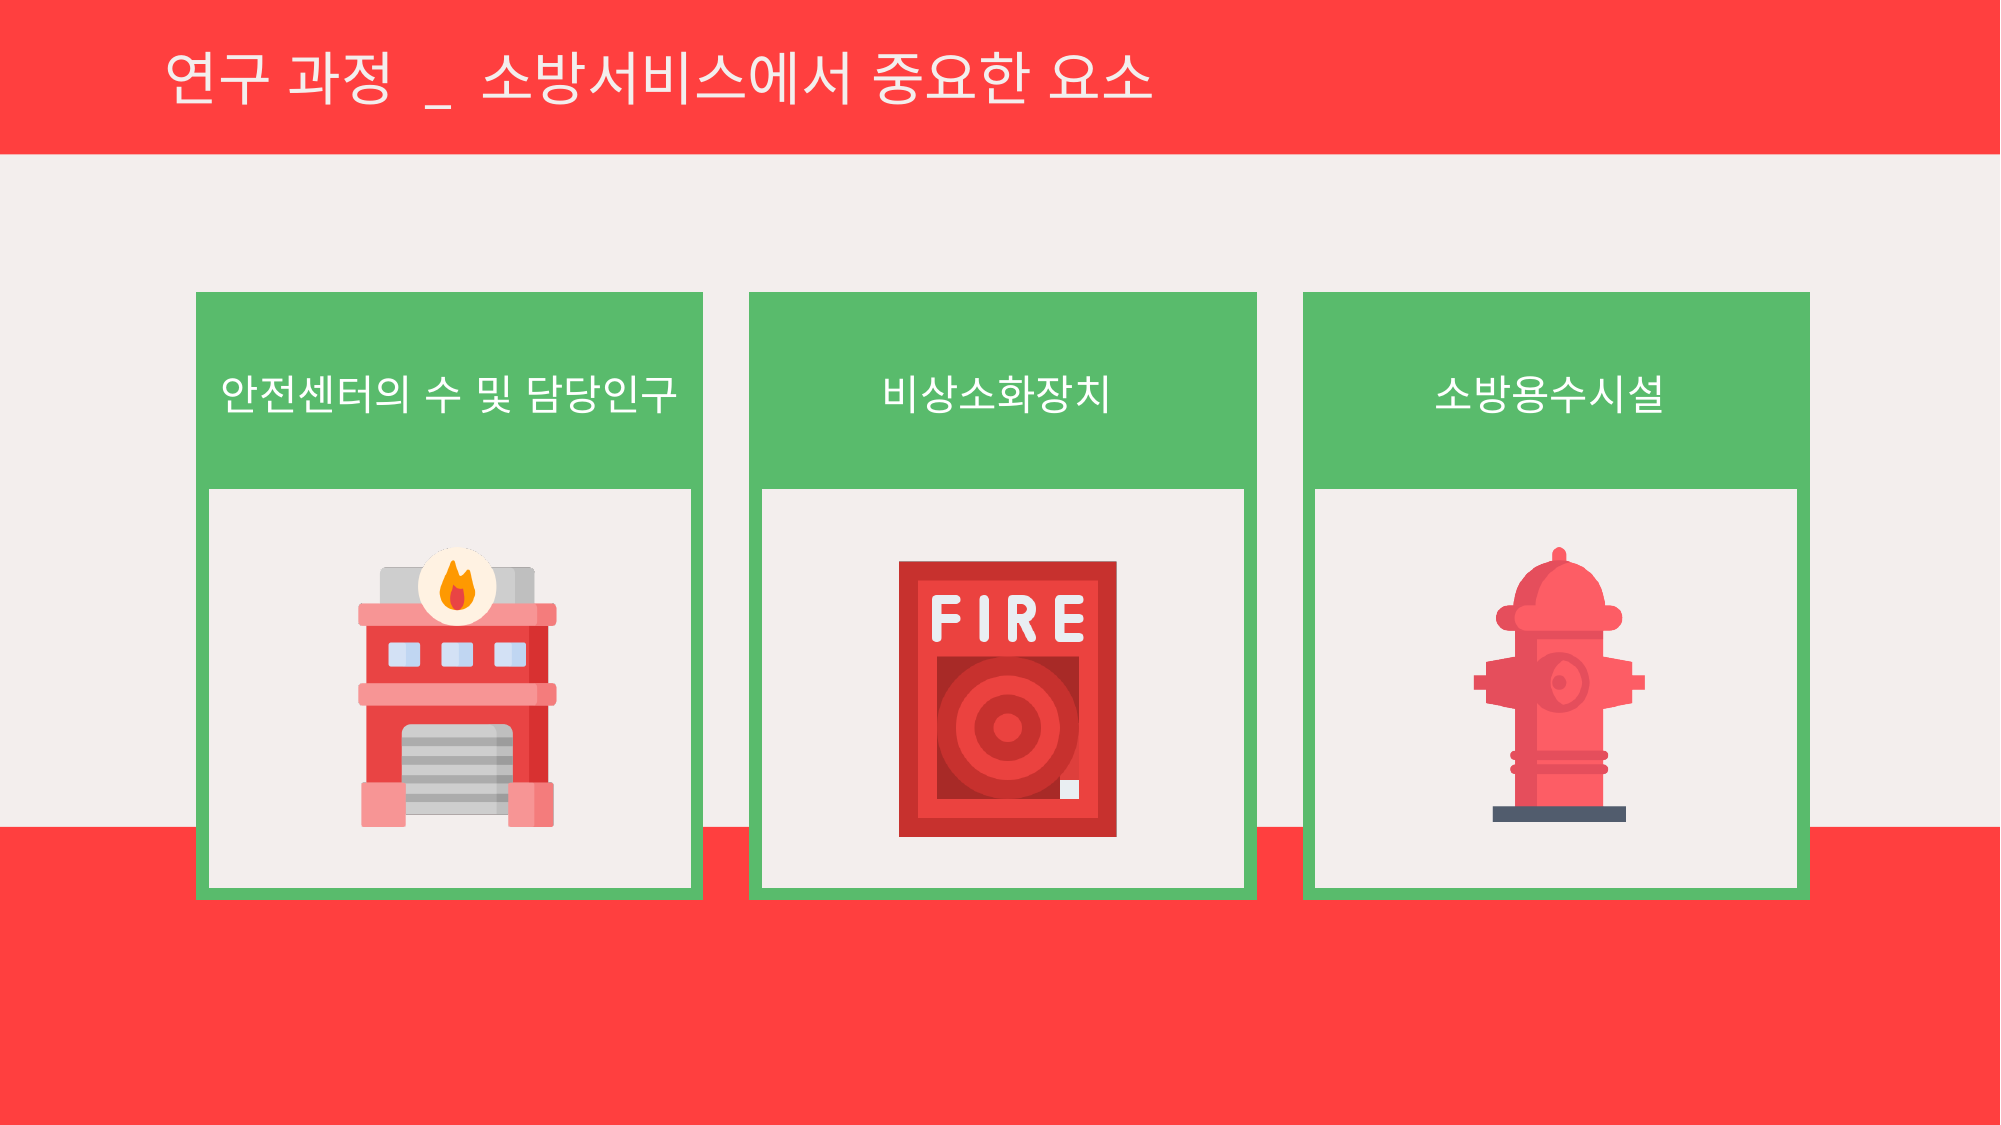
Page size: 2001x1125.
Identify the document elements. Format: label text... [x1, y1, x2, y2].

text_box 비상소화장치 [755, 297, 1251, 489]
text_box 소방용수시설 [1308, 297, 1804, 489]
text_box [202, 489, 698, 895]
text_box 연구 과정 _ 소방서비스에서 중요한 요소 [0, 0, 2000, 155]
text_box 안전센터의 수 및 담당인구 [202, 297, 698, 489]
text_box [755, 489, 1251, 895]
picture [317, 547, 597, 827]
text_box [0, 826, 2000, 1125]
picture [856, 547, 1159, 851]
text_box [1308, 489, 1804, 895]
picture [1422, 547, 1696, 822]
